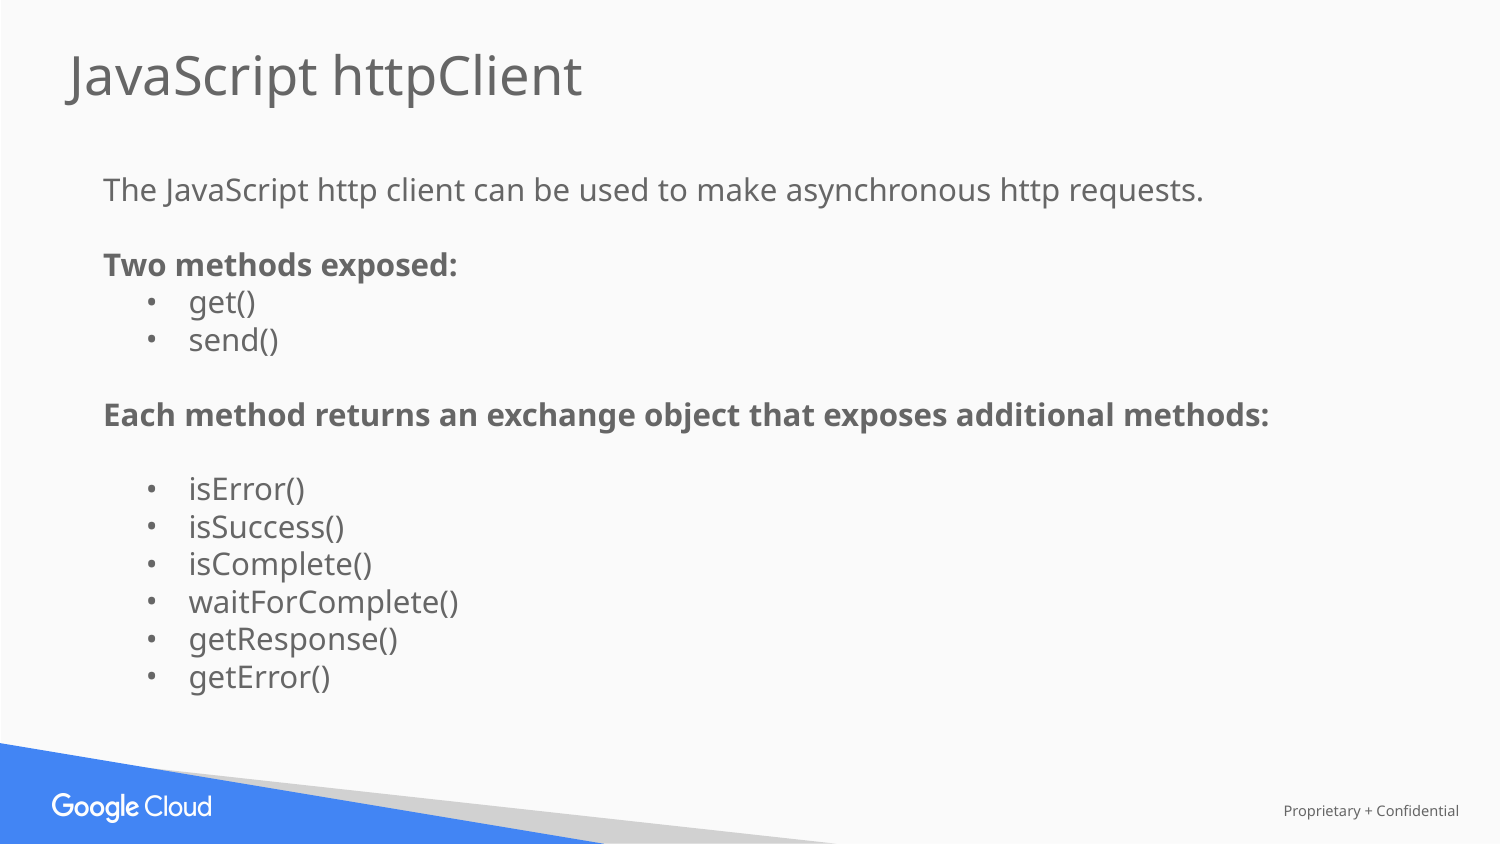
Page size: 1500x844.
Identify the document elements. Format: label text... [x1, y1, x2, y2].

title JavaScript httpClient [58, 32, 1339, 116]
text_box The JavaScript http client can be used to make asynchronous http requests. Two methods exposed: get() send() Each method returns an exchange object that exposes additional methods: isError() isSuccess() isComplete() waitForComplete() getResponse() getError() [91, 164, 1363, 744]
picture [52, 793, 211, 823]
